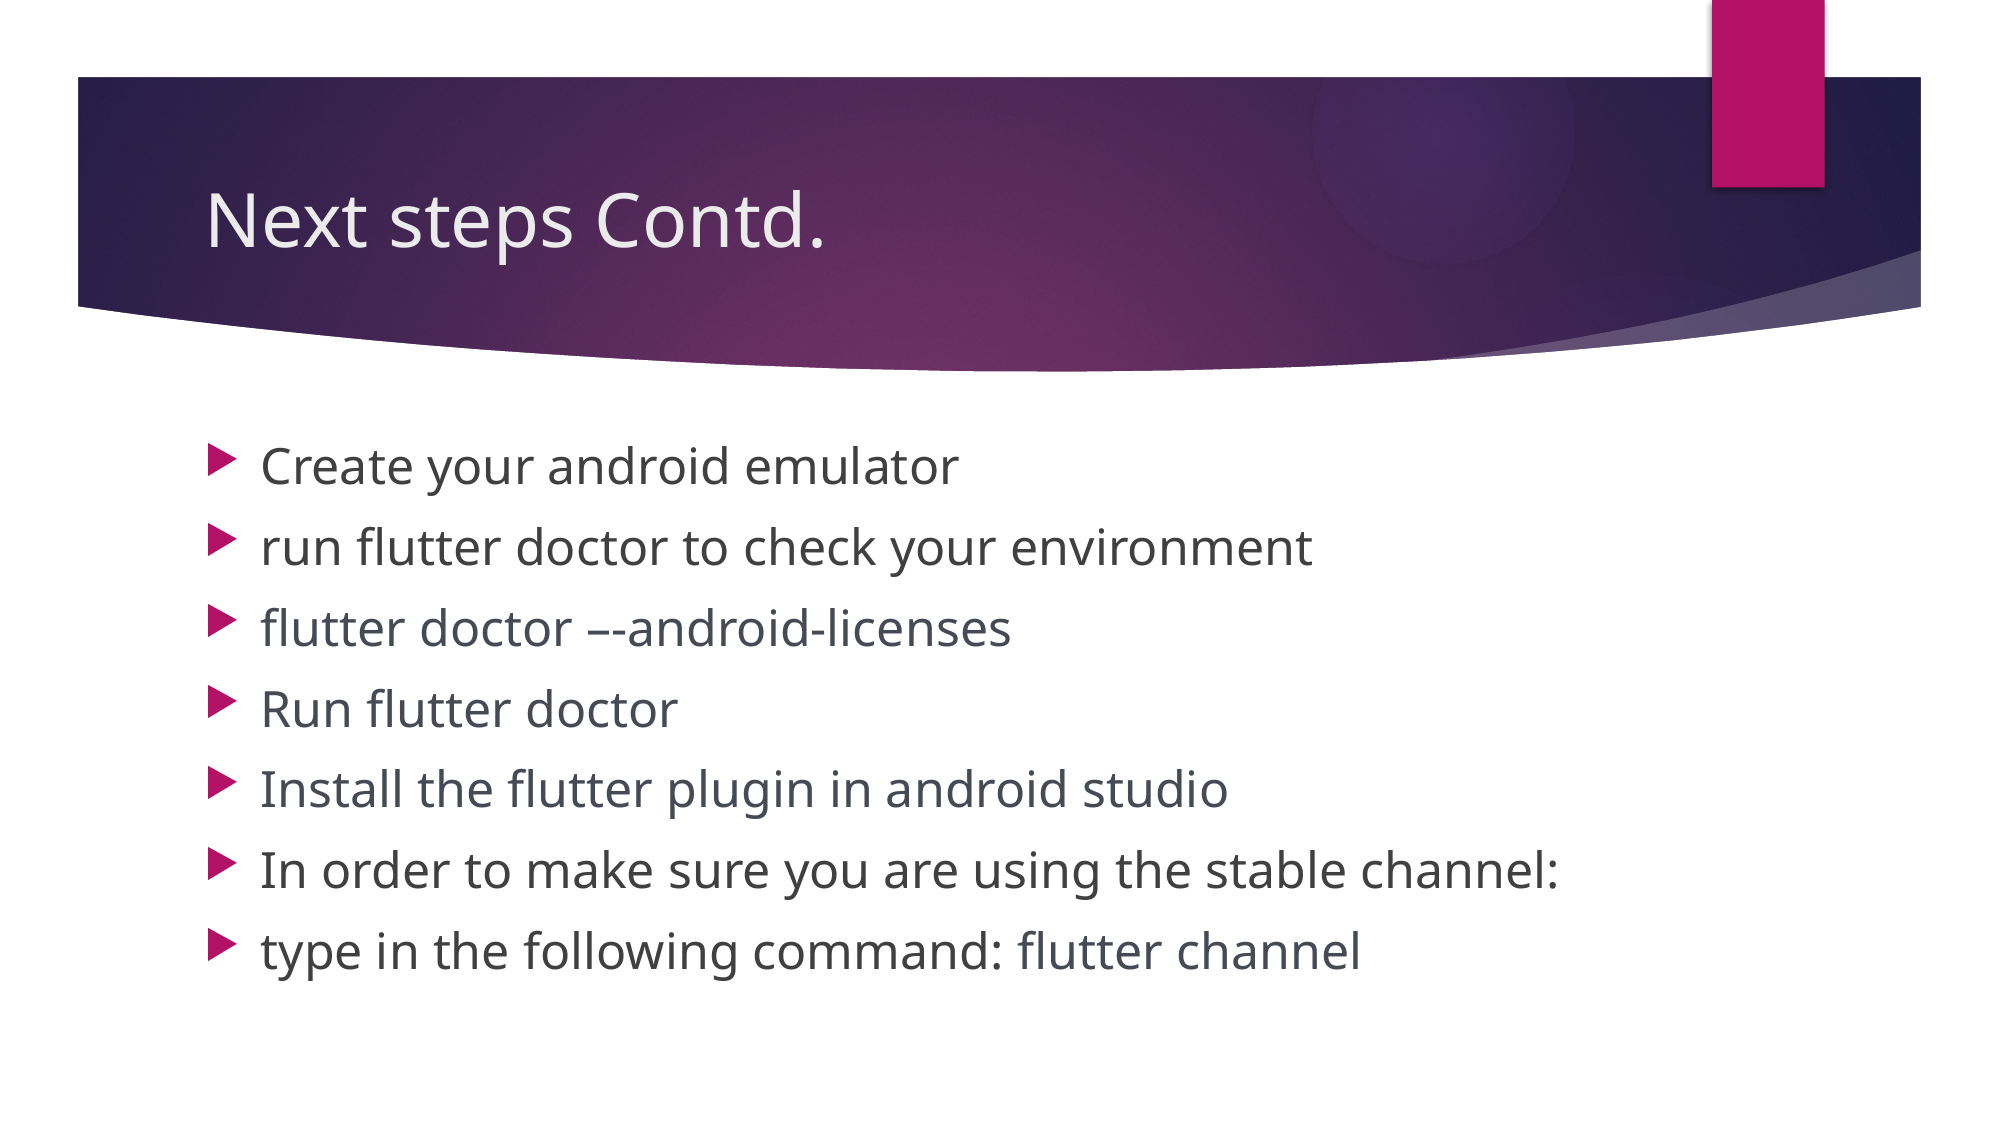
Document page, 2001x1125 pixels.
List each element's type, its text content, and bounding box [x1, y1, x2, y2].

title Next steps Contd. [189, 159, 1627, 276]
list Create your android emulator run flutter doctor to check your environment flutter doctor –-android-licenses Run flutter doctor Install the flutter plugin in android studio In order to make sure you are using the stable channel: type in the following command: flutter channel [189, 427, 1638, 988]
